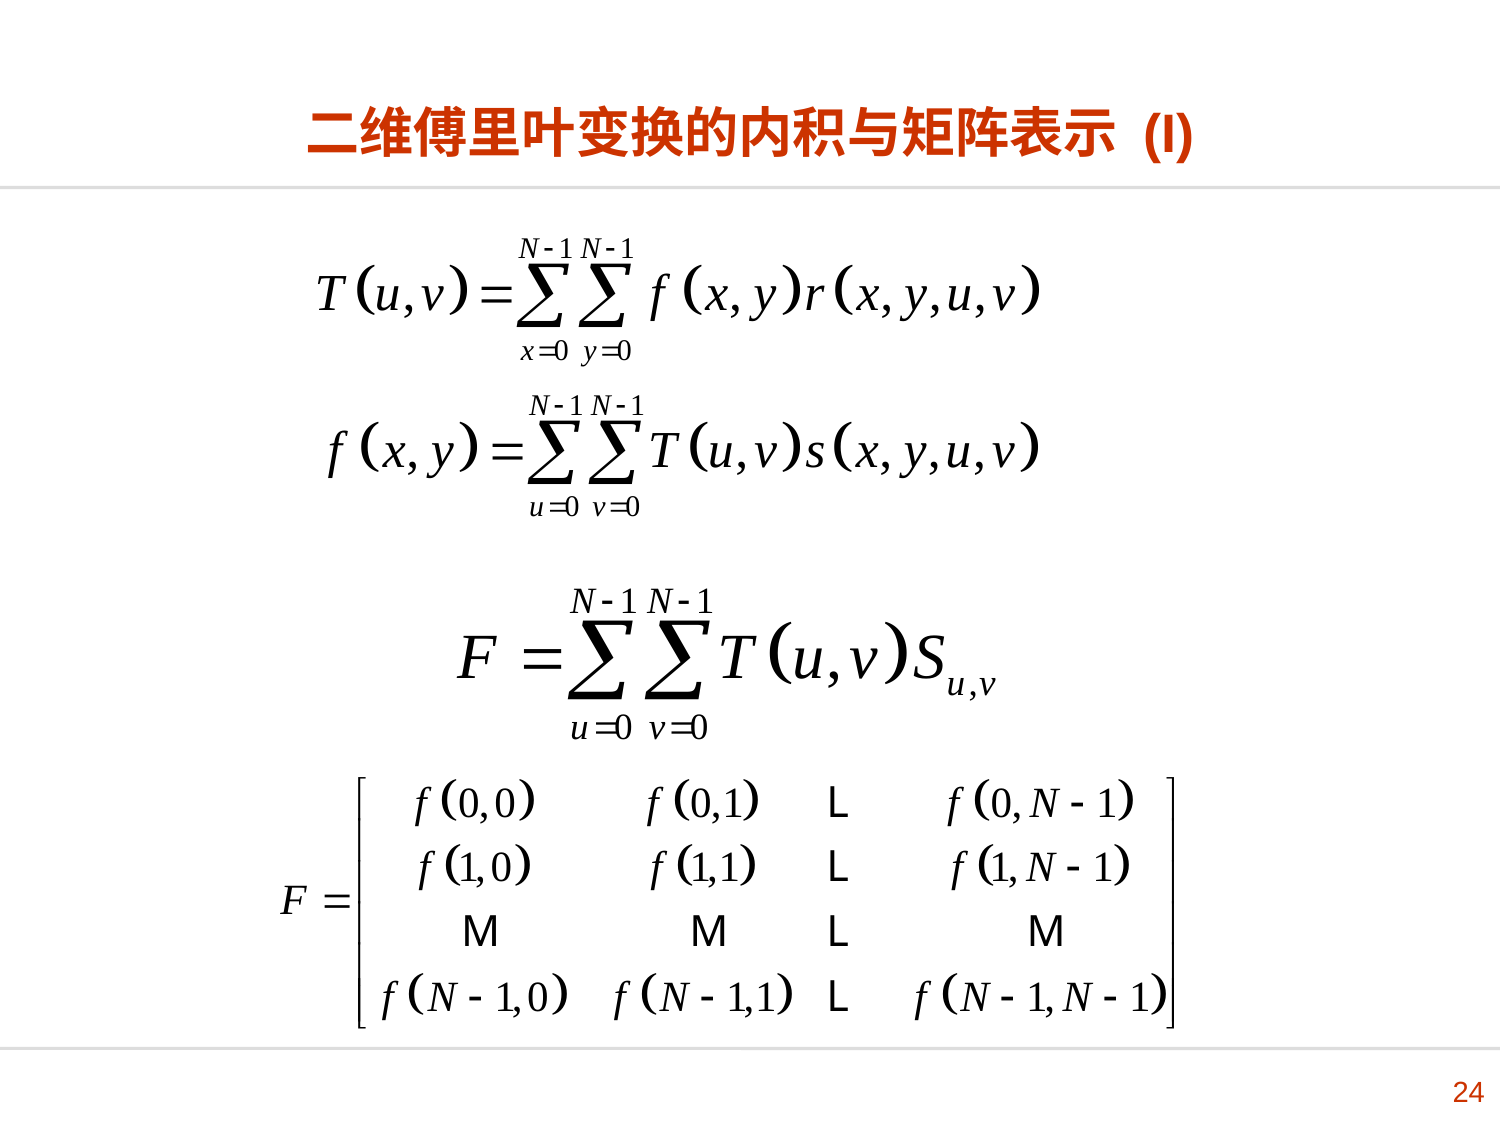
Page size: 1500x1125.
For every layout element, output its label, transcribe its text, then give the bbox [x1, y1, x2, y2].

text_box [309, 224, 1044, 528]
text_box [445, 571, 1015, 754]
slide_number 24 [1149, 1065, 1500, 1104]
title 二维傅里叶变换的内积与矩阵表示 (I) [75, 91, 1425, 182]
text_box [272, 766, 1192, 1041]
